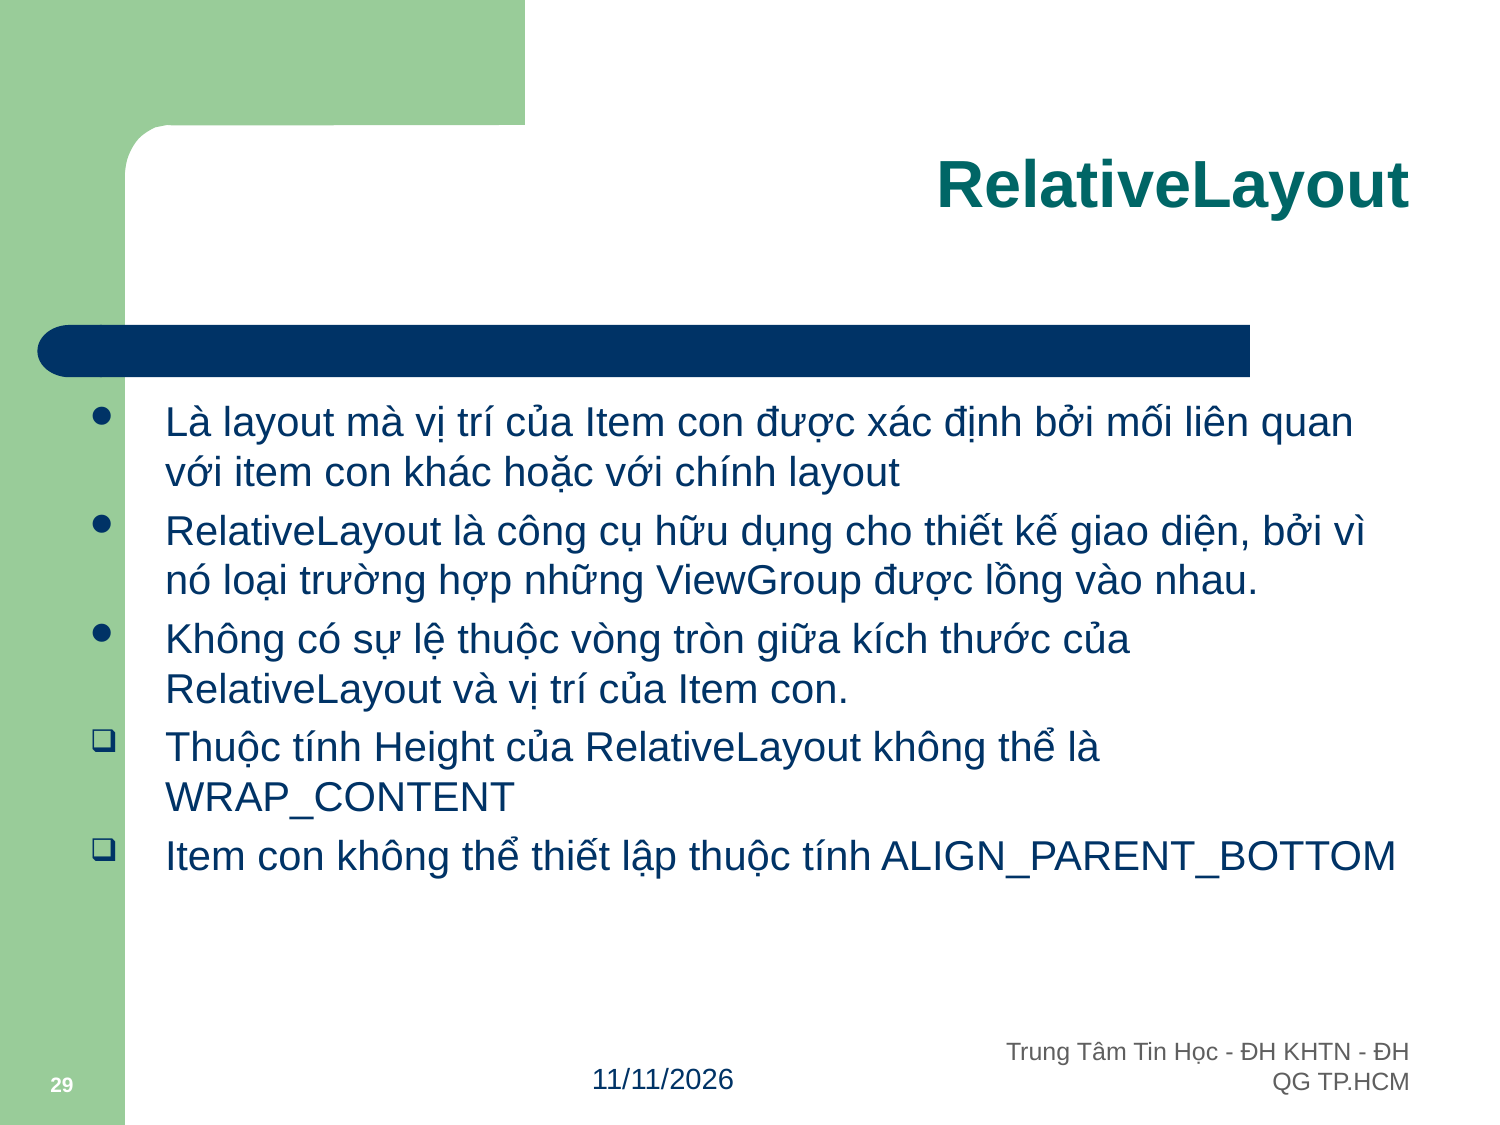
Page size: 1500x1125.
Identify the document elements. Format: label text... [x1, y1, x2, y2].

title RelativeLayout [74, 124, 1426, 231]
footer Trung Tâm Tin Học - ĐH KHTN - ĐH QG TP.HCM [949, 1024, 1426, 1104]
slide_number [399, 1024, 750, 1104]
slide_number 29 [13, 1023, 111, 1105]
list Là layout mà vị trí của Item con được xác định bởi mối liên quan với item con khác hoặc với chính layout RelativeLayout là công cụ hữu dụng cho thiết kế giao diện, bởi vì nó loại trường hợp những ViewGroup được lồng vào nhau. Không có sự lệ thuộc vòng tròn giữa kích thước của RelativeLayout và vị trí của Item con. Thuộc tính Height của RelativeLayout không thể là WRAP_CONTENT Item con không thể thiết lập thuộc tính ALIGN_PARENT_BOTTOM [74, 387, 1426, 1006]
